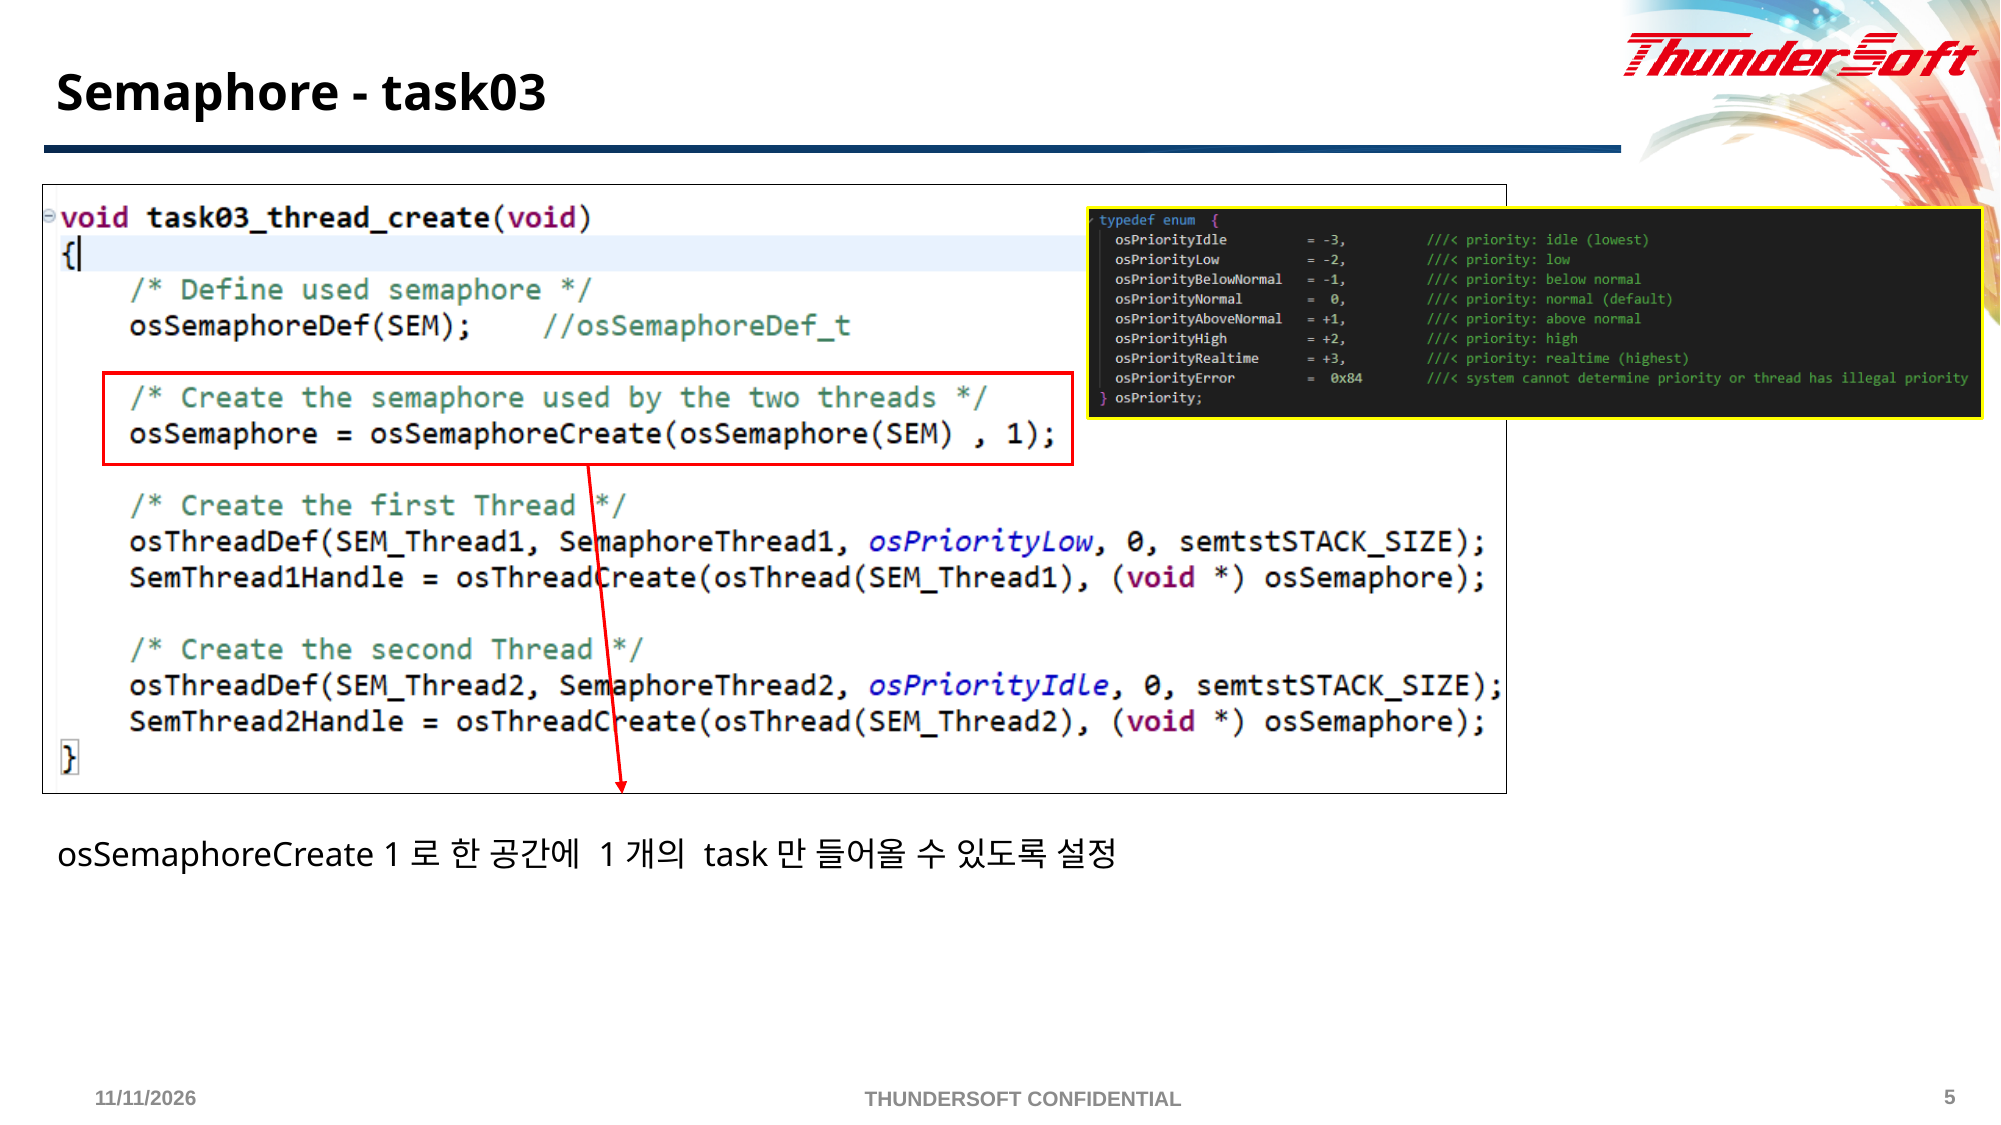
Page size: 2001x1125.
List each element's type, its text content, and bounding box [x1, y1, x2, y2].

text_box osSemaphoreCreate 1로 한 공간에 1개의 task만 들어올 수 있도록 설정 [42, 806, 1507, 881]
picture [42, 184, 1981, 794]
picture [44, 0, 2000, 326]
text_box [587, 464, 623, 794]
text_box Semaphore - task03 [42, 53, 1595, 129]
